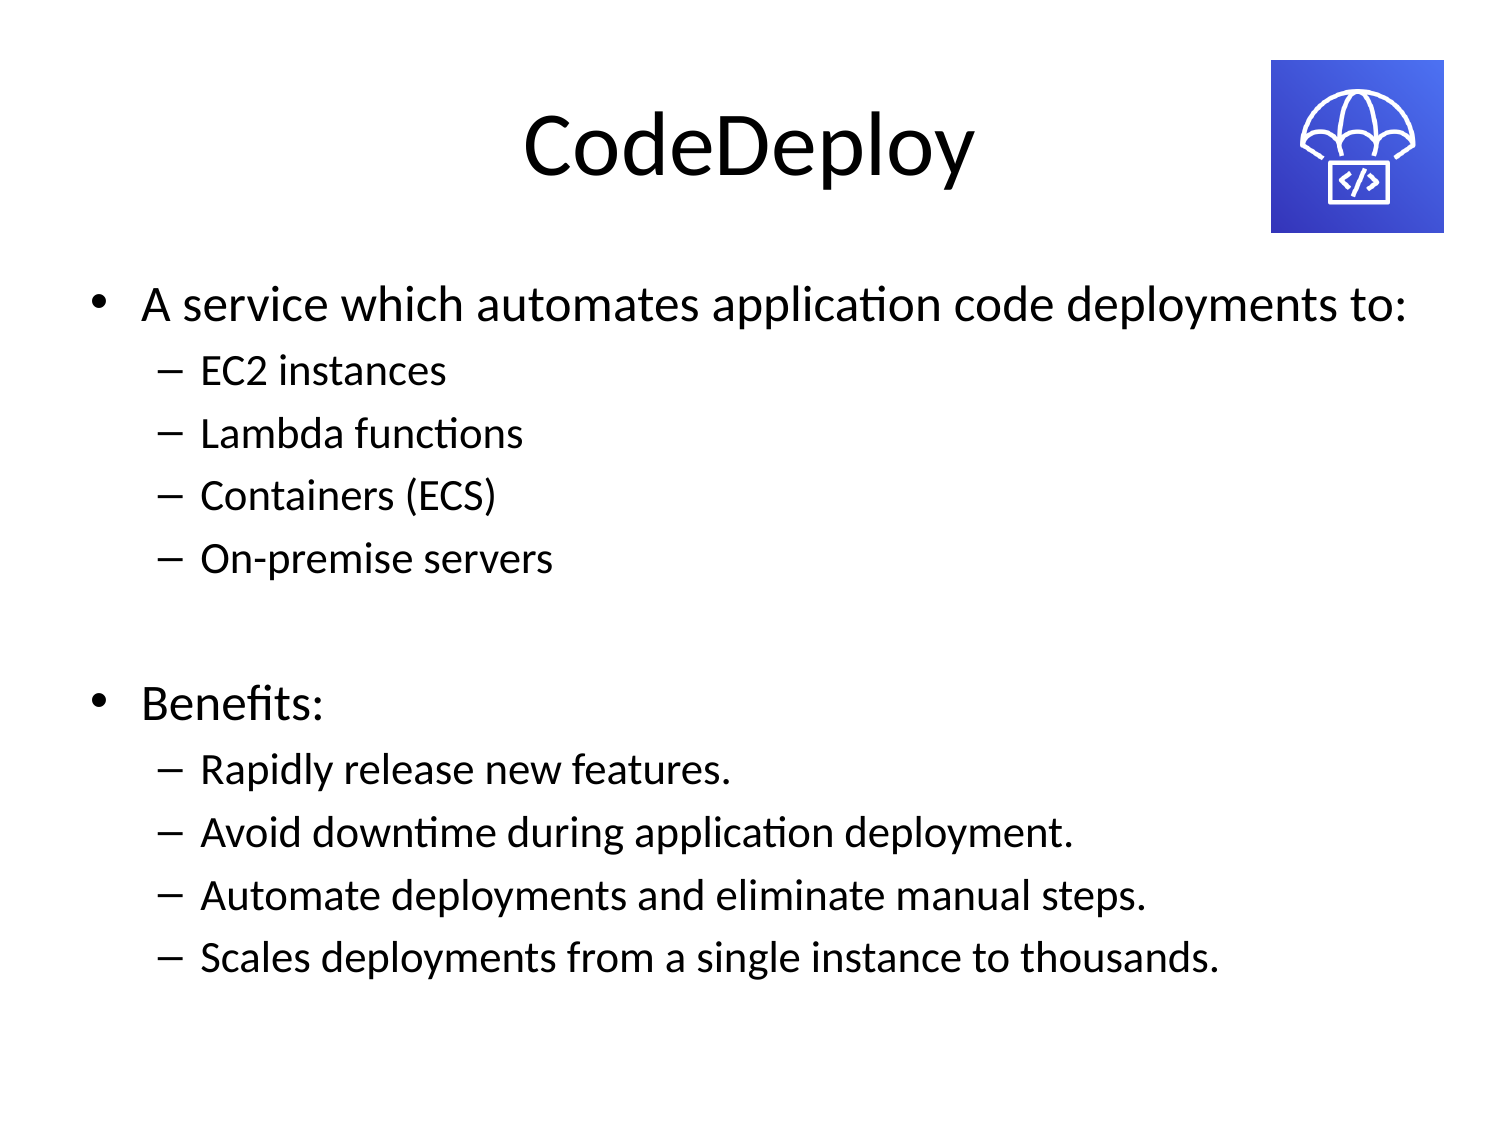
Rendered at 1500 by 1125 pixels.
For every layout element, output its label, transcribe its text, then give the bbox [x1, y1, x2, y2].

title CodeDeploy [75, 45, 1425, 233]
picture [1271, 60, 1444, 233]
list A service which automates application code deployments to: EC2 instances Lambda functions Containers (ECS) On-premise servers Benefits: Rapidly release new features. Avoid downtime during application deployment. Automate deployments and eliminate manual steps. Scales deployments from a single instance to thousands. [75, 262, 1425, 1005]
